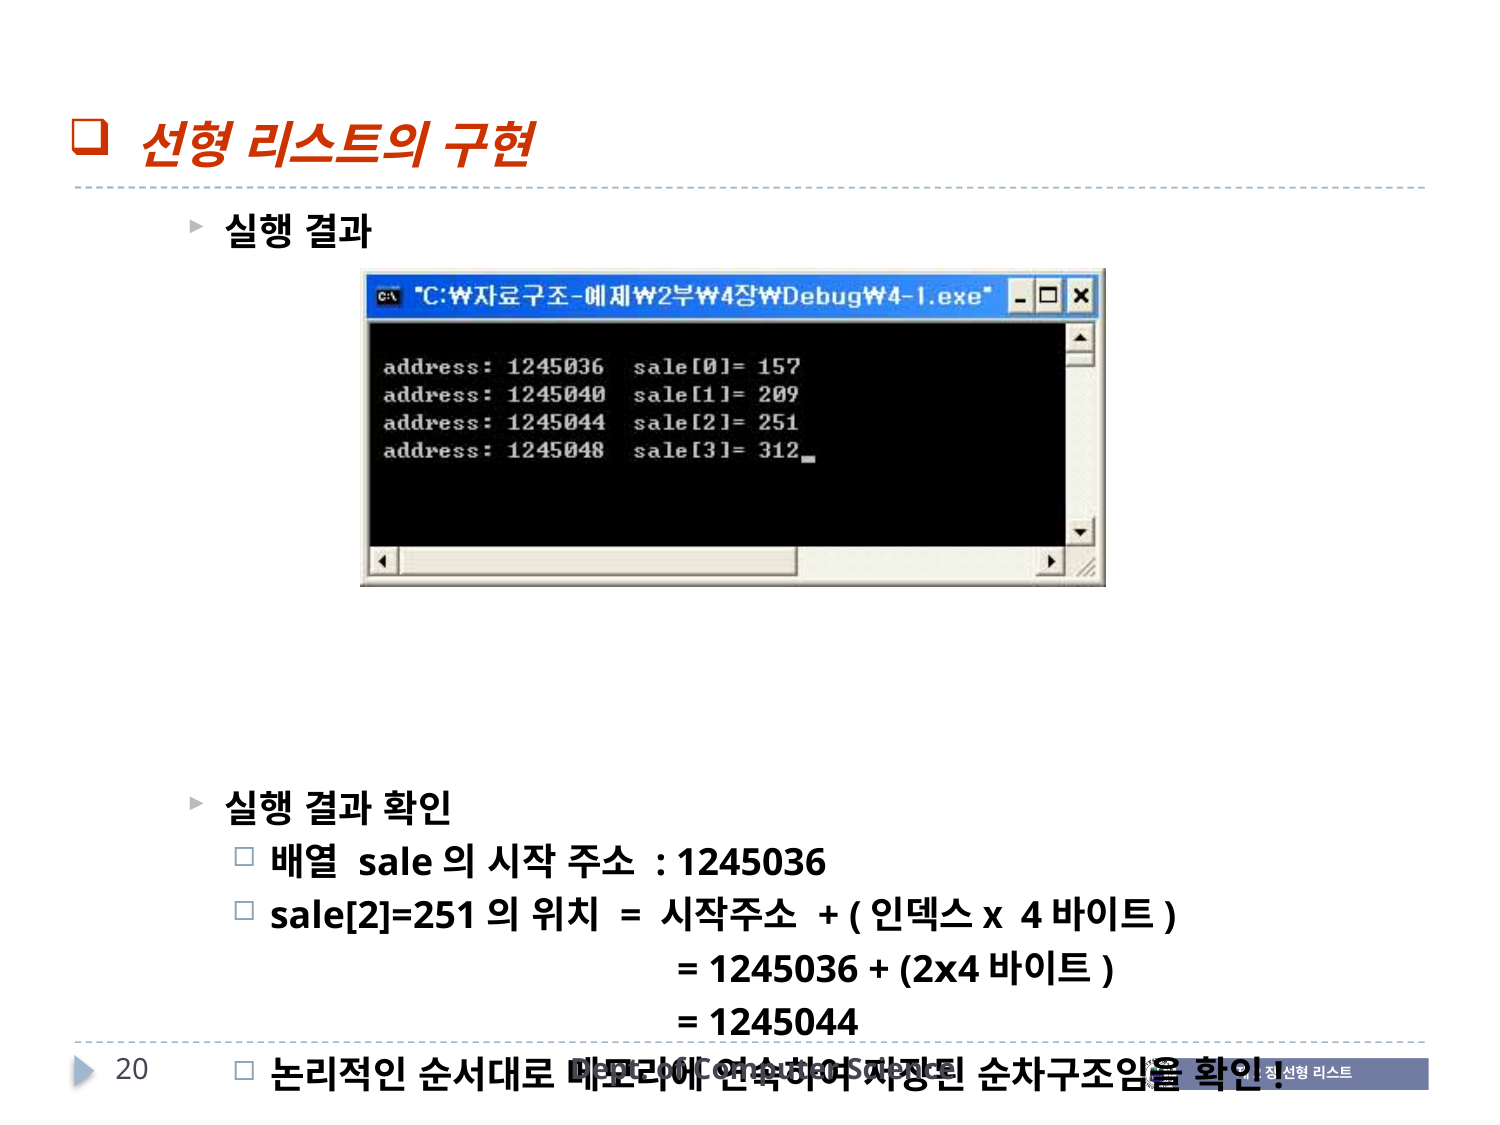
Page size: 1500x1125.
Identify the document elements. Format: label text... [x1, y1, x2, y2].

footer Dept. of Computer Science [475, 1042, 1051, 1103]
picture [1142, 1059, 1173, 1089]
picture [359, 268, 1106, 587]
list 실행 결과 실행 결과 확인 배열 sale의 시작 주소 : 1245036 sale[2]=251의 위치 = 시작주소 + (인덱스ⅹ4바이트) = 1245036 + (2ⅹ4바이트) = 1245044 논리적인 순서대로 메모리에 연속하여 저장된 순차구조임을 확인! [75, 200, 1425, 1010]
slide_number 20 [100, 1042, 426, 1103]
text_box 선형 리스트의 구현 [53, 113, 1404, 183]
